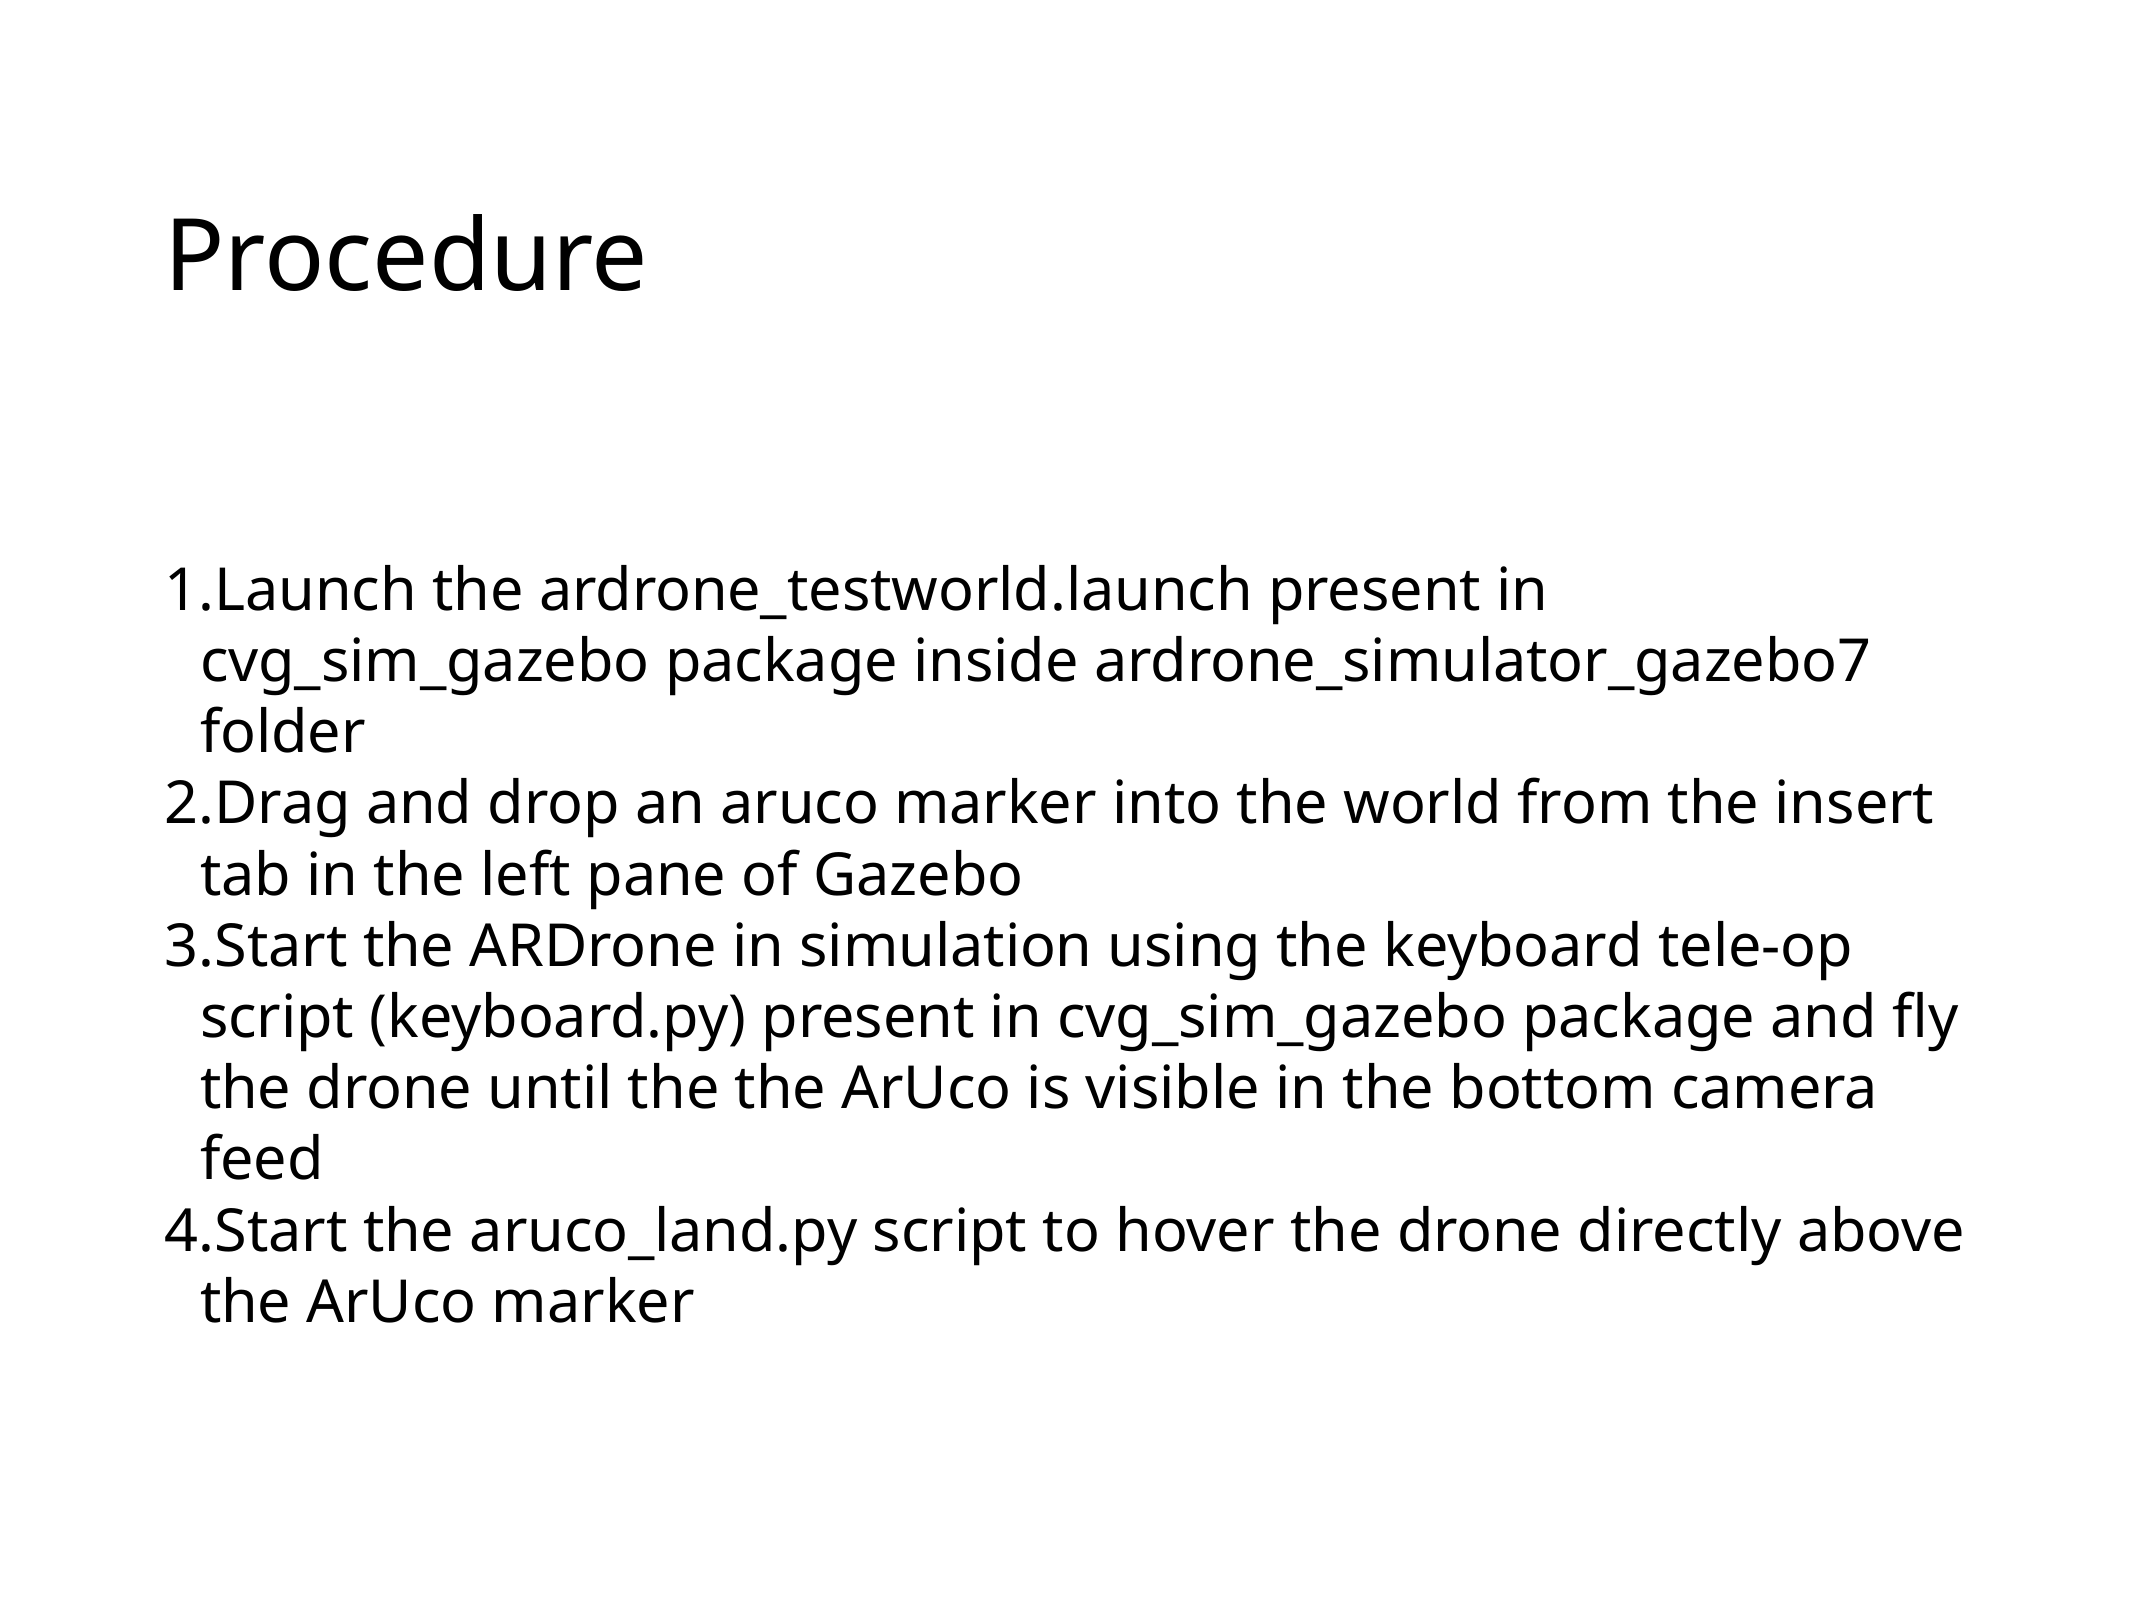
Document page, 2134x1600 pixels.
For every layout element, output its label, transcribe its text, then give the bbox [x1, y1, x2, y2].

text_box Launch the ardrone_testworld.launch present in cvg_sim_gazebo package inside ardrone_simulator_gazebo7 folder Drag and drop an aruco marker into the world from the insert tab in the left pane of Gazebo Start the ARDrone in simulation using the keyboard tele-op script (keyboard.py) present in cvg_sim_gazebo package and fly the drone until the the ArUco is visible in the bottom camera feed Start the aruco_land.py script to hover the drone directly above the ArUco marker [156, 427, 1977, 1459]
text_box Procedure [156, 72, 1977, 427]
